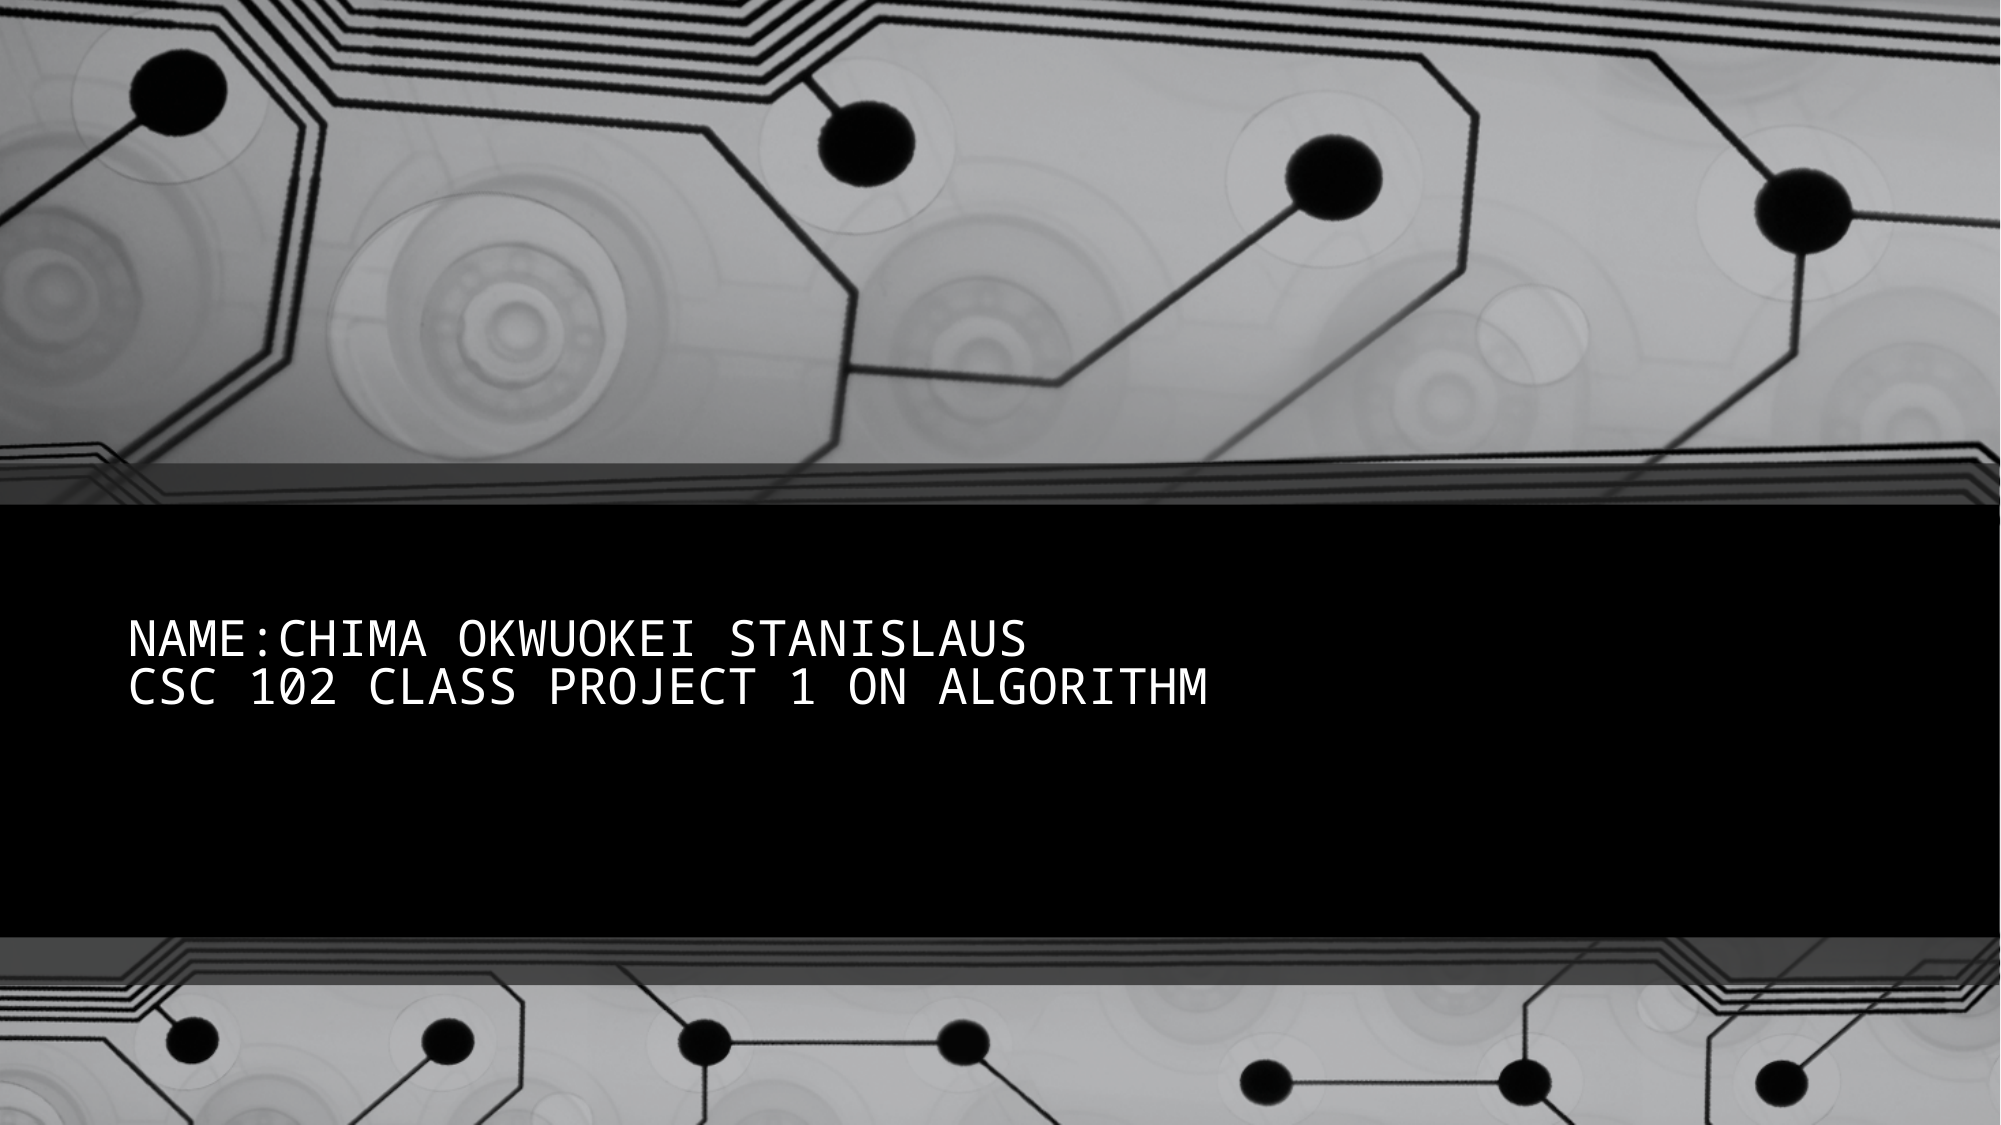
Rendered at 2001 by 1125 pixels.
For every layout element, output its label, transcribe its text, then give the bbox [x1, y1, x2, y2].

picture [0, 0, 2001, 1125]
title NAME:CHIMA OKWUOKEI STANISLAUS CSC 102 CLASS PROJECT 1 ON ALGORITHM [112, 512, 1763, 794]
